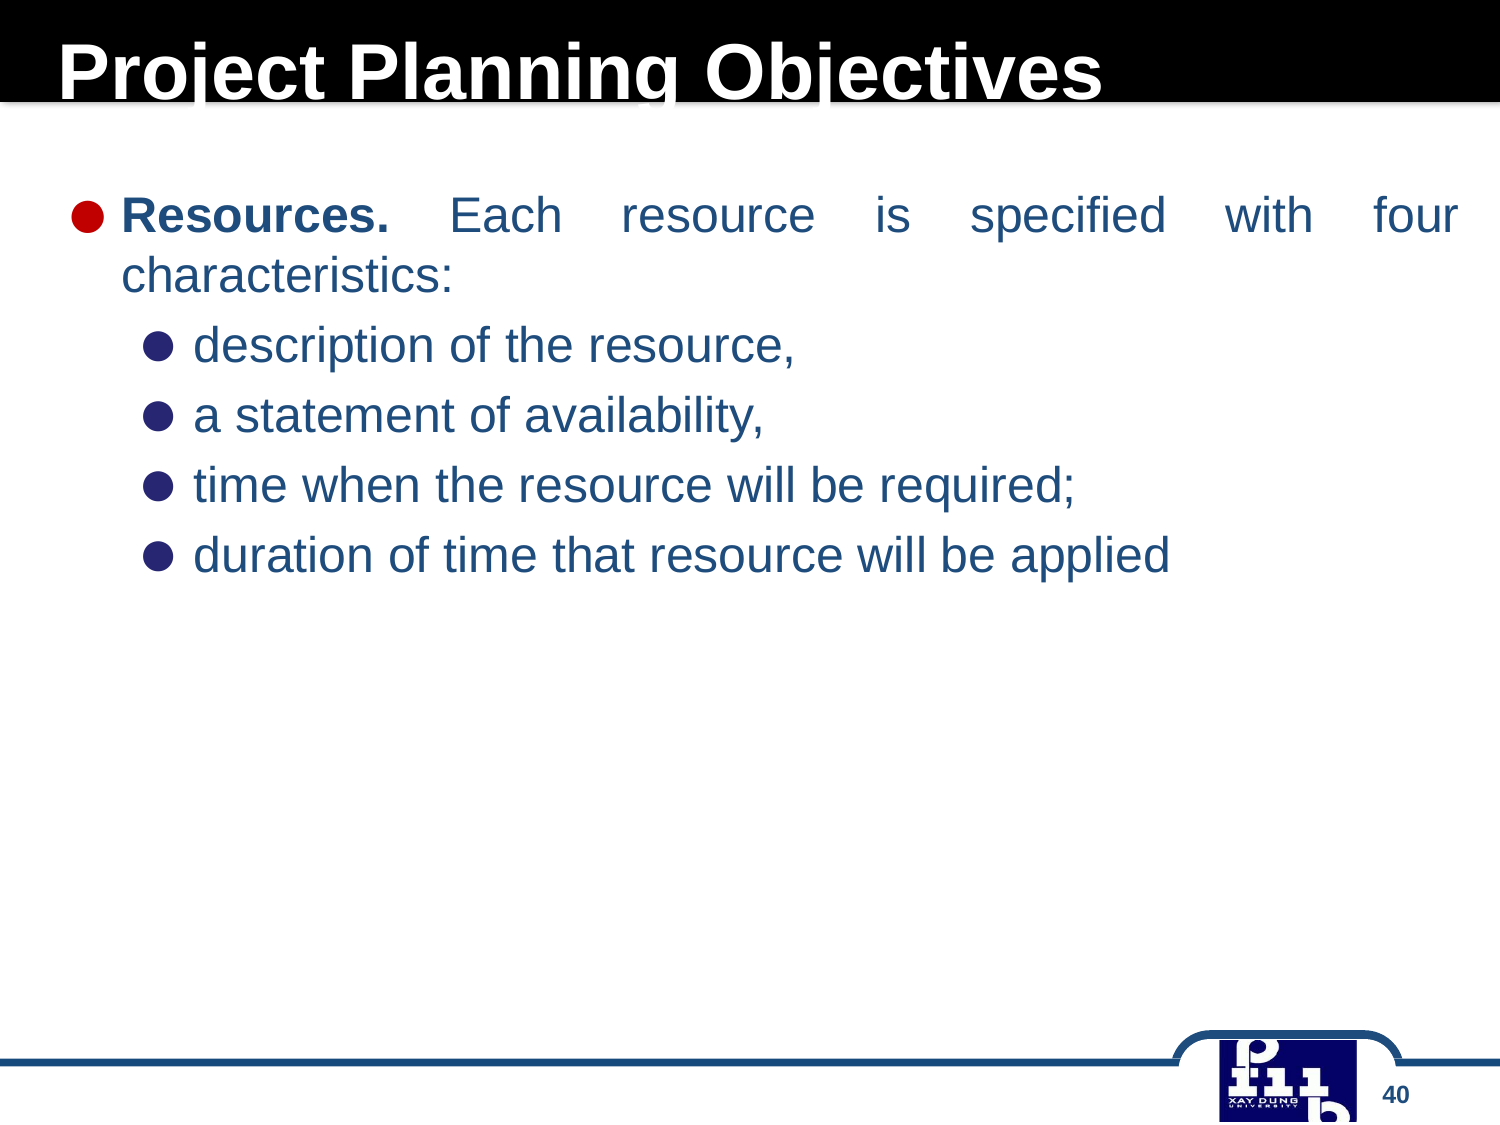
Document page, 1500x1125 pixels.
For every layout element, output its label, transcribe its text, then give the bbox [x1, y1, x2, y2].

picture [1219, 1040, 1357, 1122]
slide_number 40 [1312, 1071, 1426, 1125]
title Project Planning Objectives [6, 0, 1178, 136]
list Resources. Each resource is specified with four characteristics: description of the resource, a statement of availability, time when the resource will be required; duration of time that resource will be applied [49, 174, 1476, 1013]
